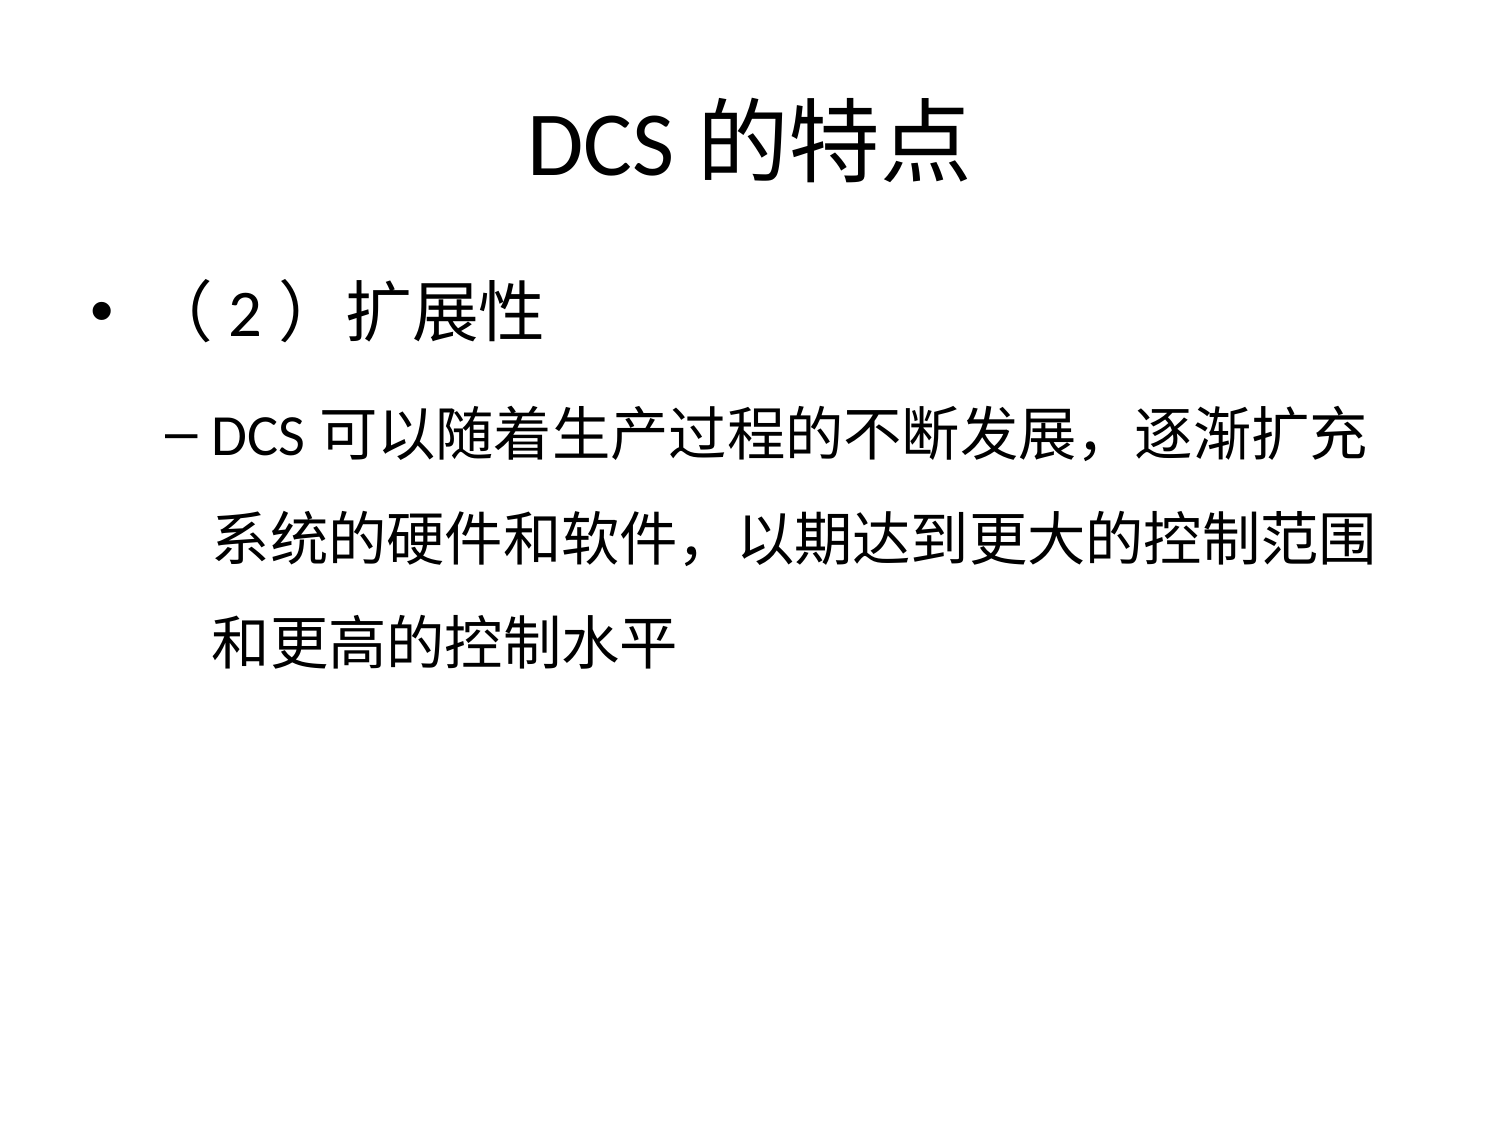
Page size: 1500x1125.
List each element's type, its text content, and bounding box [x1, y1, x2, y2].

title DCS的特点 [75, 45, 1425, 233]
list （2）扩展性 DCS可以随着生产过程的不断发展，逐渐扩充系统的硬件和软件，以期达到更大的控制范围和更高的控制水平 [75, 262, 1425, 1005]
